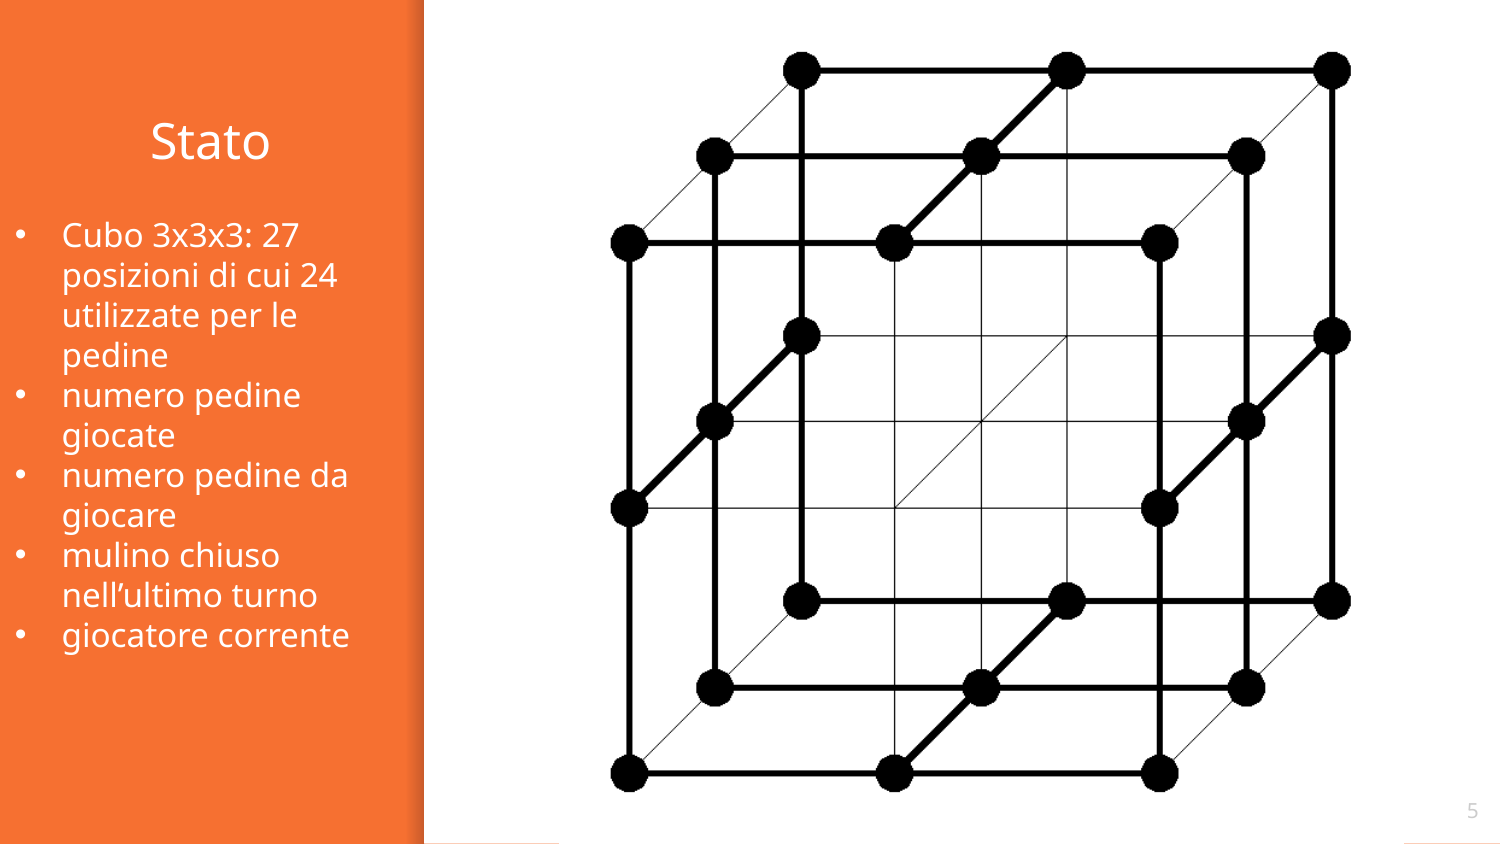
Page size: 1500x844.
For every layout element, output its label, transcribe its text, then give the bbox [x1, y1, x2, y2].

picture [559, 0, 1404, 844]
title Stato [0, 94, 423, 181]
slide_number 5 [1408, 779, 1494, 844]
text_box Cubo 3x3x3: 27 posizioni di cui 24 utilizzate per le pedine numero pedine giocate numero pedine da giocare mulino chiuso nell’ultimo turno giocatore corrente [0, 207, 423, 741]
